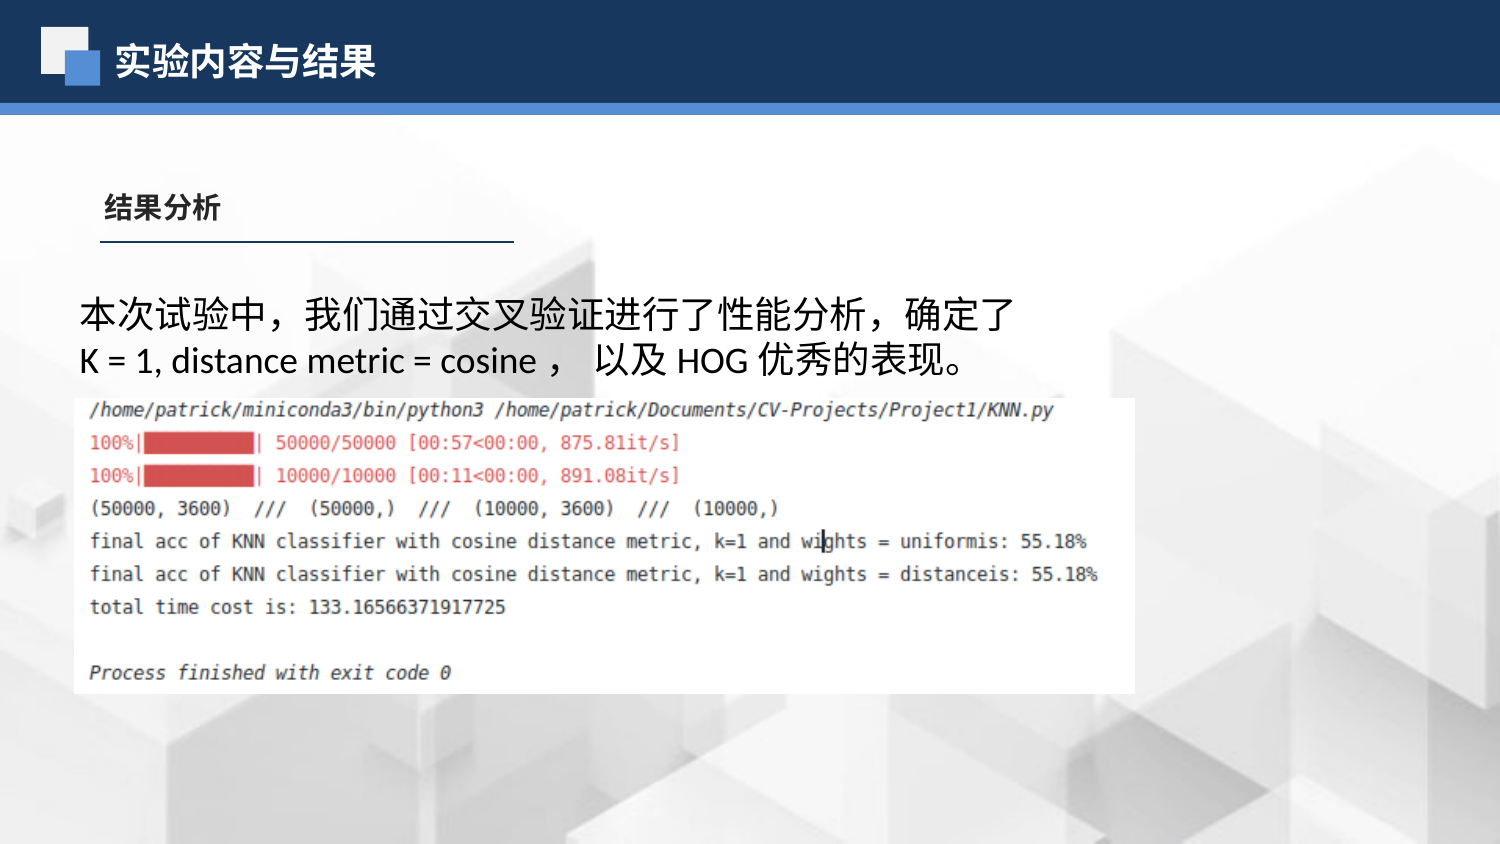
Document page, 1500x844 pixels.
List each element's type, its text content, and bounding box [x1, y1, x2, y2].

text_box 实验内容与结果 [100, 30, 479, 91]
text_box [39, 25, 91, 76]
text_box [63, 48, 102, 88]
text_box [0, 0, 1500, 101]
text_box [0, 101, 1500, 117]
text_box 结果分析 [89, 182, 514, 243]
text_box 本次试验中，我们通过交叉验证进行了性能分析，确定了 K = 1, distance metric = cosine， 以及HOG优秀的表现。 [64, 283, 1416, 479]
picture [74, 398, 1135, 695]
